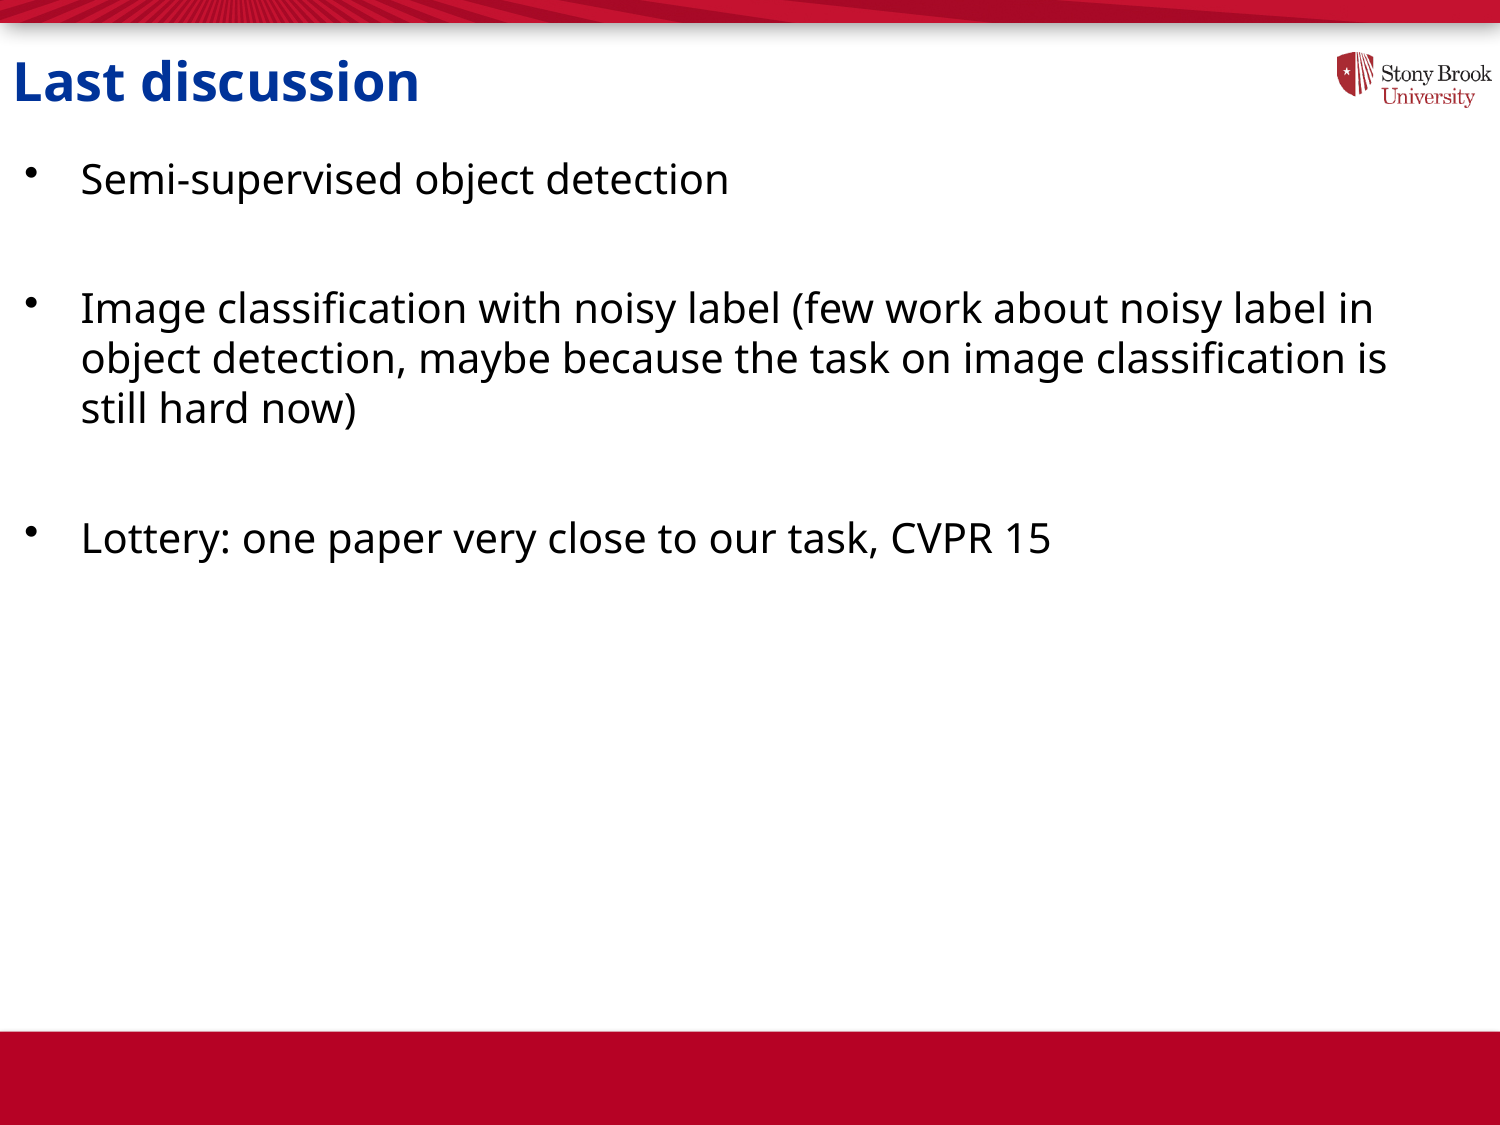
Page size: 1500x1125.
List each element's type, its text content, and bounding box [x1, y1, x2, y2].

picture [0, 0, 1500, 23]
picture [1479, 52, 1492, 108]
list Semi-supervised object detection Image classification with noisy label (few work about noisy label in object detection, maybe because the task on image classification is still hard now) Lottery: one paper very close to our task, CVPR 15 [24, 152, 1479, 838]
title Last discussion [12, 27, 1479, 146]
